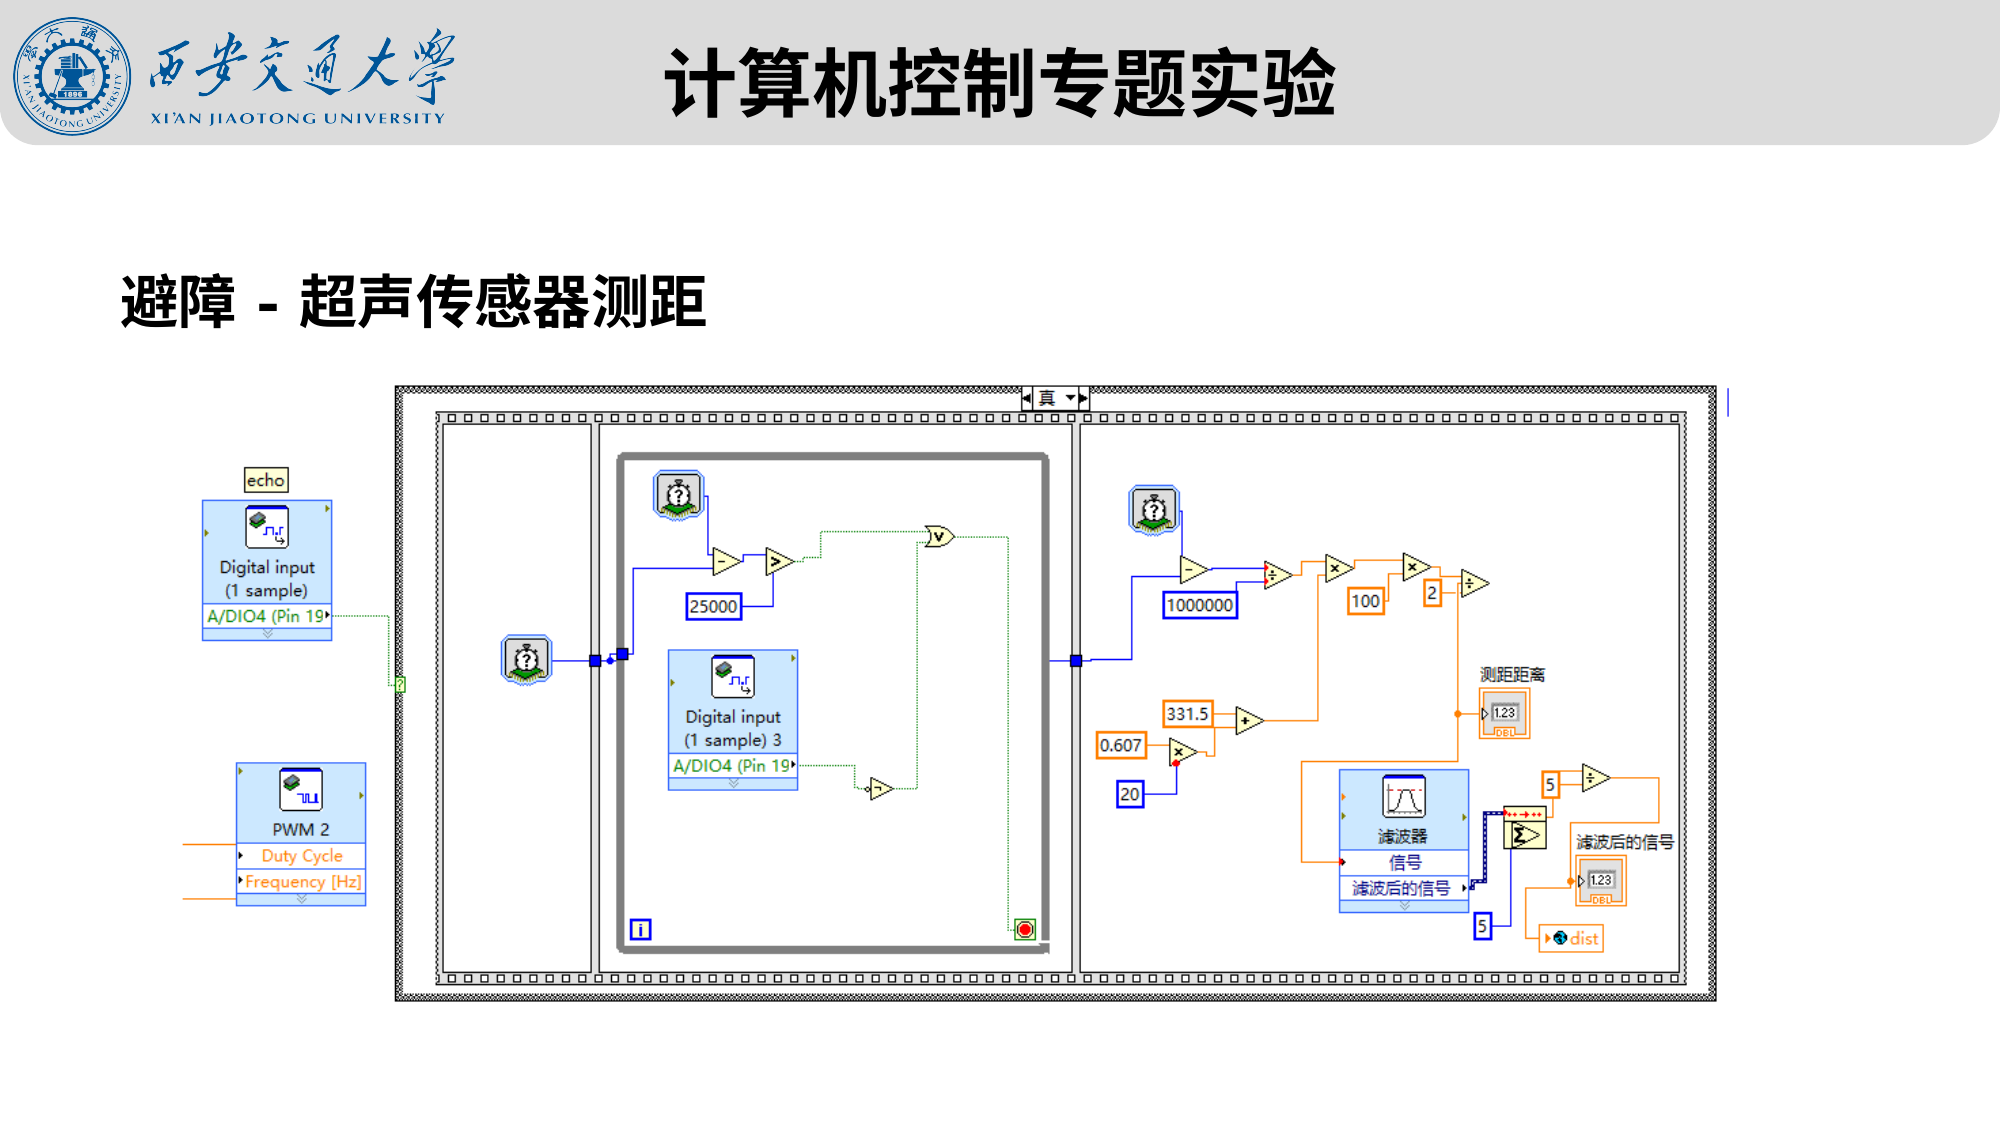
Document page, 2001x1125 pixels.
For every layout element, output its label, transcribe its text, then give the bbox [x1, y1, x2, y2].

picture [182, 372, 1729, 1007]
text_box 避障-超声传感器测距 [105, 222, 1838, 343]
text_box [0, 0, 2000, 146]
